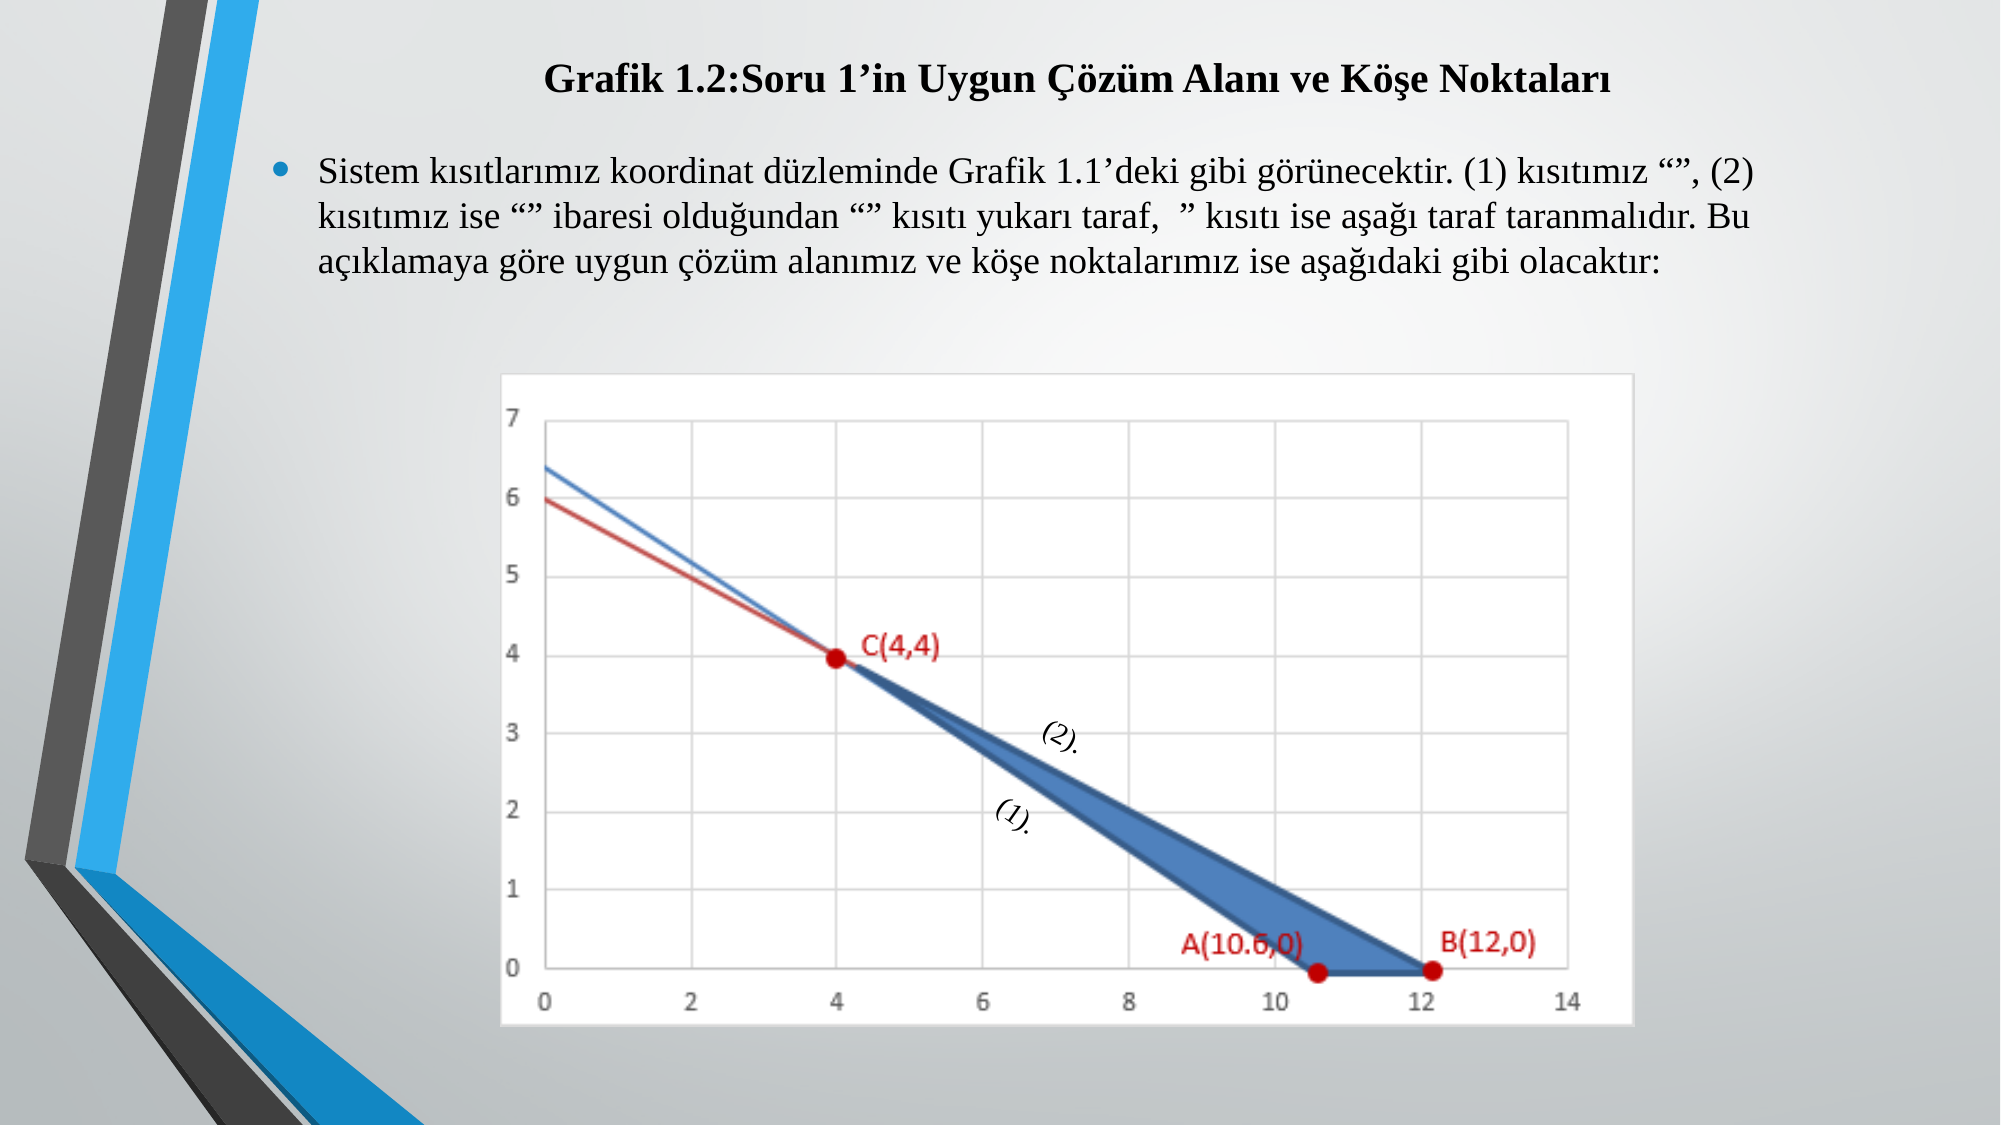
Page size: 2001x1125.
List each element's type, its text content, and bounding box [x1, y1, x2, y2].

picture [499, 373, 1635, 1027]
title Grafik 1.2:Soru 1’in Uygun Çözüm Alanı ve Köşe Noktaları [255, 24, 1900, 127]
